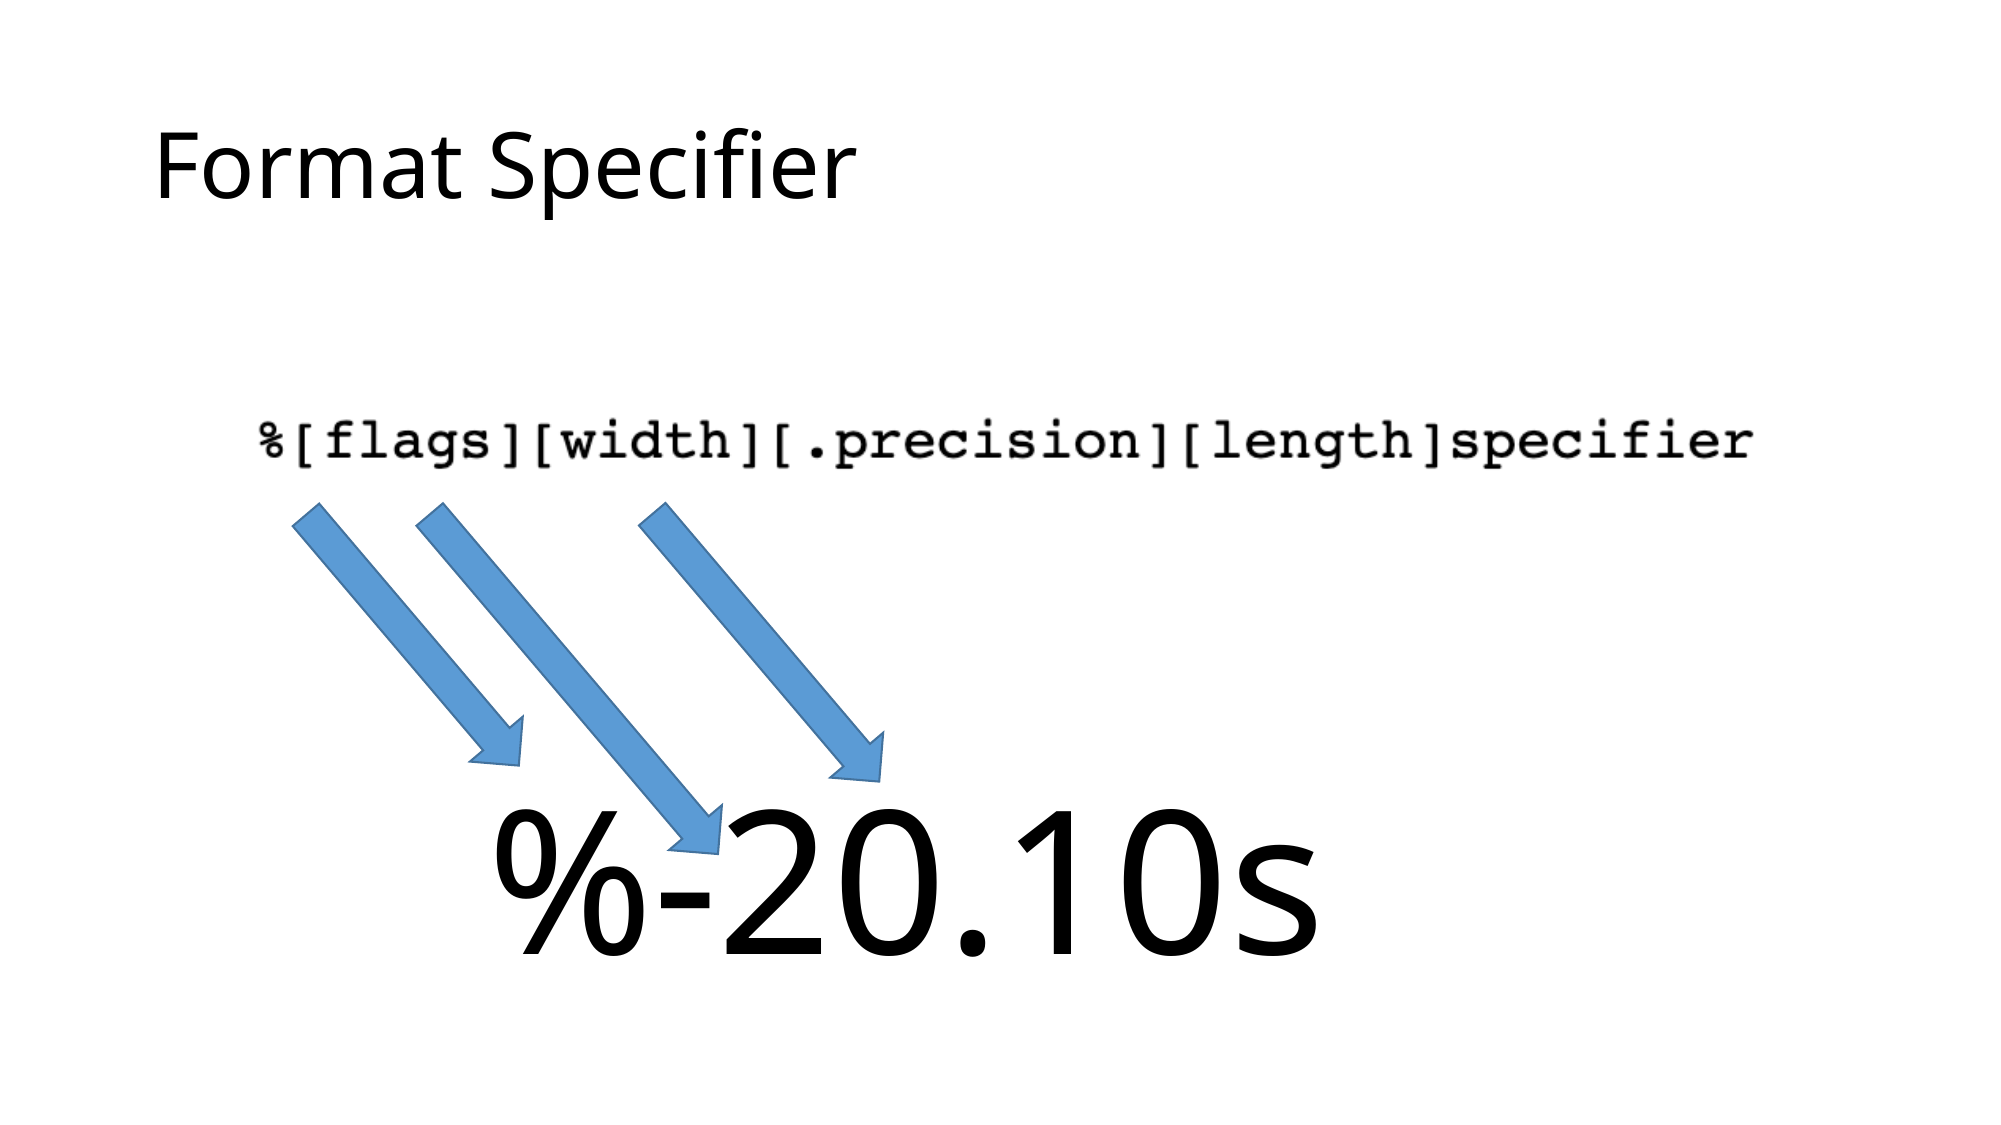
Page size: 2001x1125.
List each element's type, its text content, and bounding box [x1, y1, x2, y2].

text_box [414, 501, 724, 856]
title Format Specifier [137, 59, 1863, 278]
picture [215, 391, 1785, 493]
text_box [637, 501, 885, 783]
text_box [291, 502, 524, 767]
text_box %-20.10s [472, 747, 1528, 1003]
